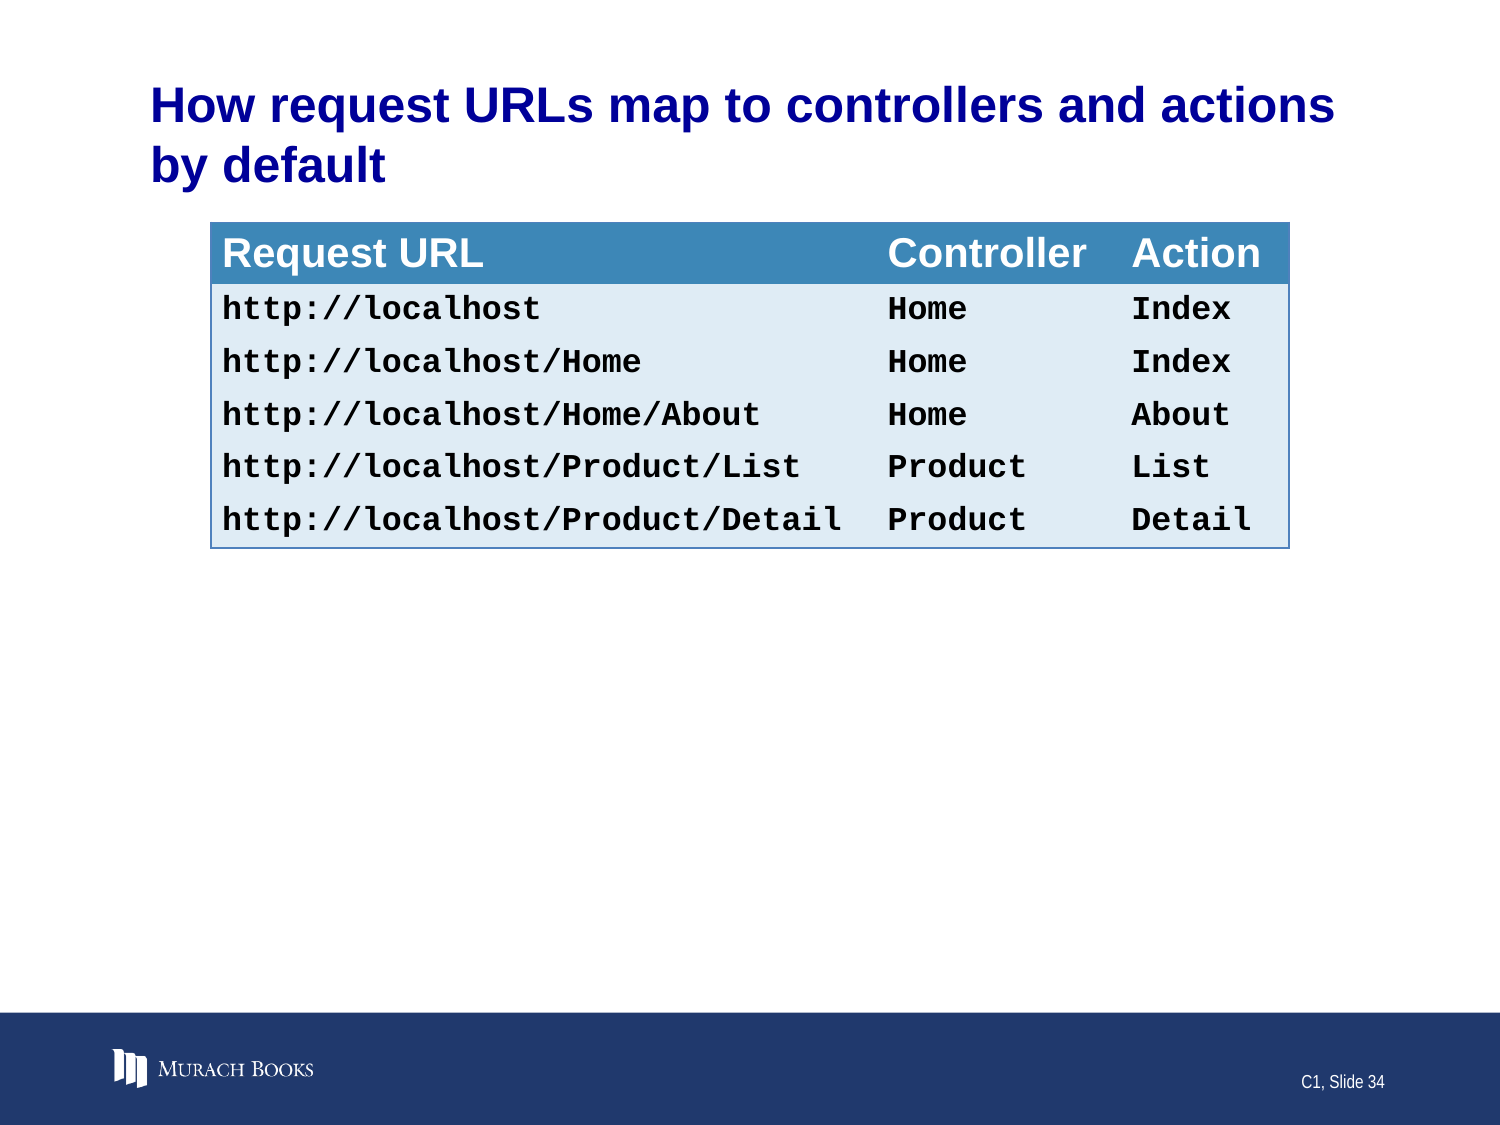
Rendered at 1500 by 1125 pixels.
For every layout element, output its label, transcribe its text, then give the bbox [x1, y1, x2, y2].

table_header Request URL [212, 223, 877, 284]
slide_number C1, Slide 34 [1087, 1025, 1400, 1100]
title How request URLs map to controllers and actions by default [150, 72, 1350, 194]
table_cell List [1120, 442, 1288, 495]
table_cell Index [1120, 284, 1288, 337]
table_cell Index [1120, 337, 1288, 390]
table_cell Home [877, 390, 1120, 442]
table_cell http://localhost/Product/List [212, 442, 877, 495]
table_cell About [1120, 390, 1288, 442]
table_cell http://localhost [212, 284, 877, 337]
table_header Controller [877, 223, 1120, 284]
table_header Action [1120, 223, 1288, 284]
table_cell Detail [1120, 495, 1288, 547]
footer [12, 1022, 463, 1098]
table_cell Product [877, 442, 1120, 495]
table_cell Home [877, 284, 1120, 337]
table_cell Home [877, 337, 1120, 390]
table_cell Product [877, 495, 1120, 547]
table_cell http://localhost/Home/About [212, 390, 877, 442]
table_cell http://localhost/Home [212, 337, 877, 390]
table_cell http://localhost/Product/Detail [212, 495, 877, 547]
